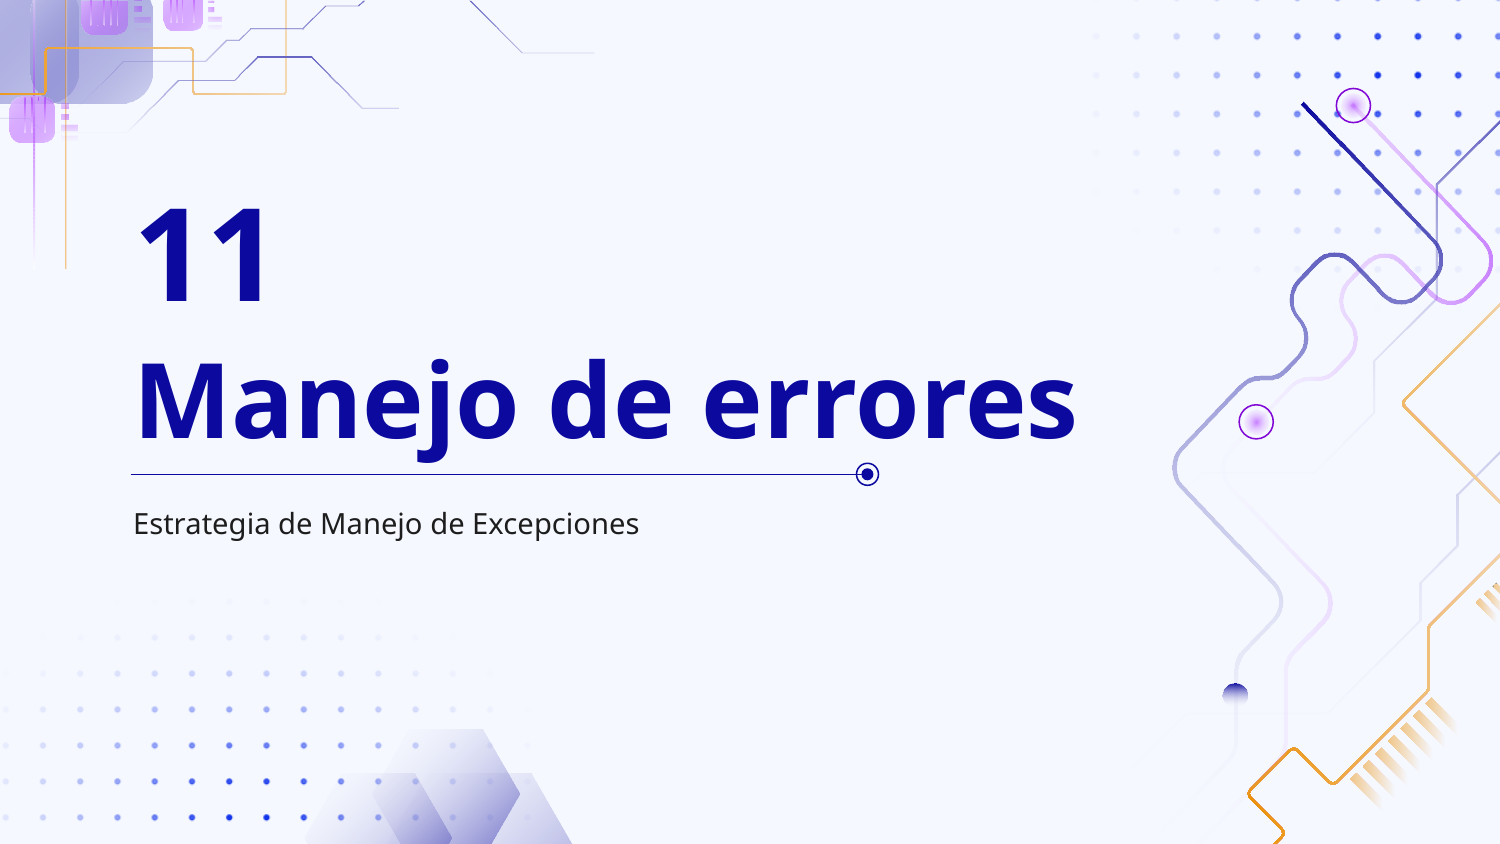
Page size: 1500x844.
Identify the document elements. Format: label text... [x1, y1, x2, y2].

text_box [1063, 0, 1500, 844]
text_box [130, 463, 879, 486]
title 11 [118, 168, 398, 332]
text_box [0, 549, 583, 844]
title Manejo de errores [118, 336, 1058, 459]
subtitle Estrategia de Manejo de Excepciones [118, 490, 1037, 566]
